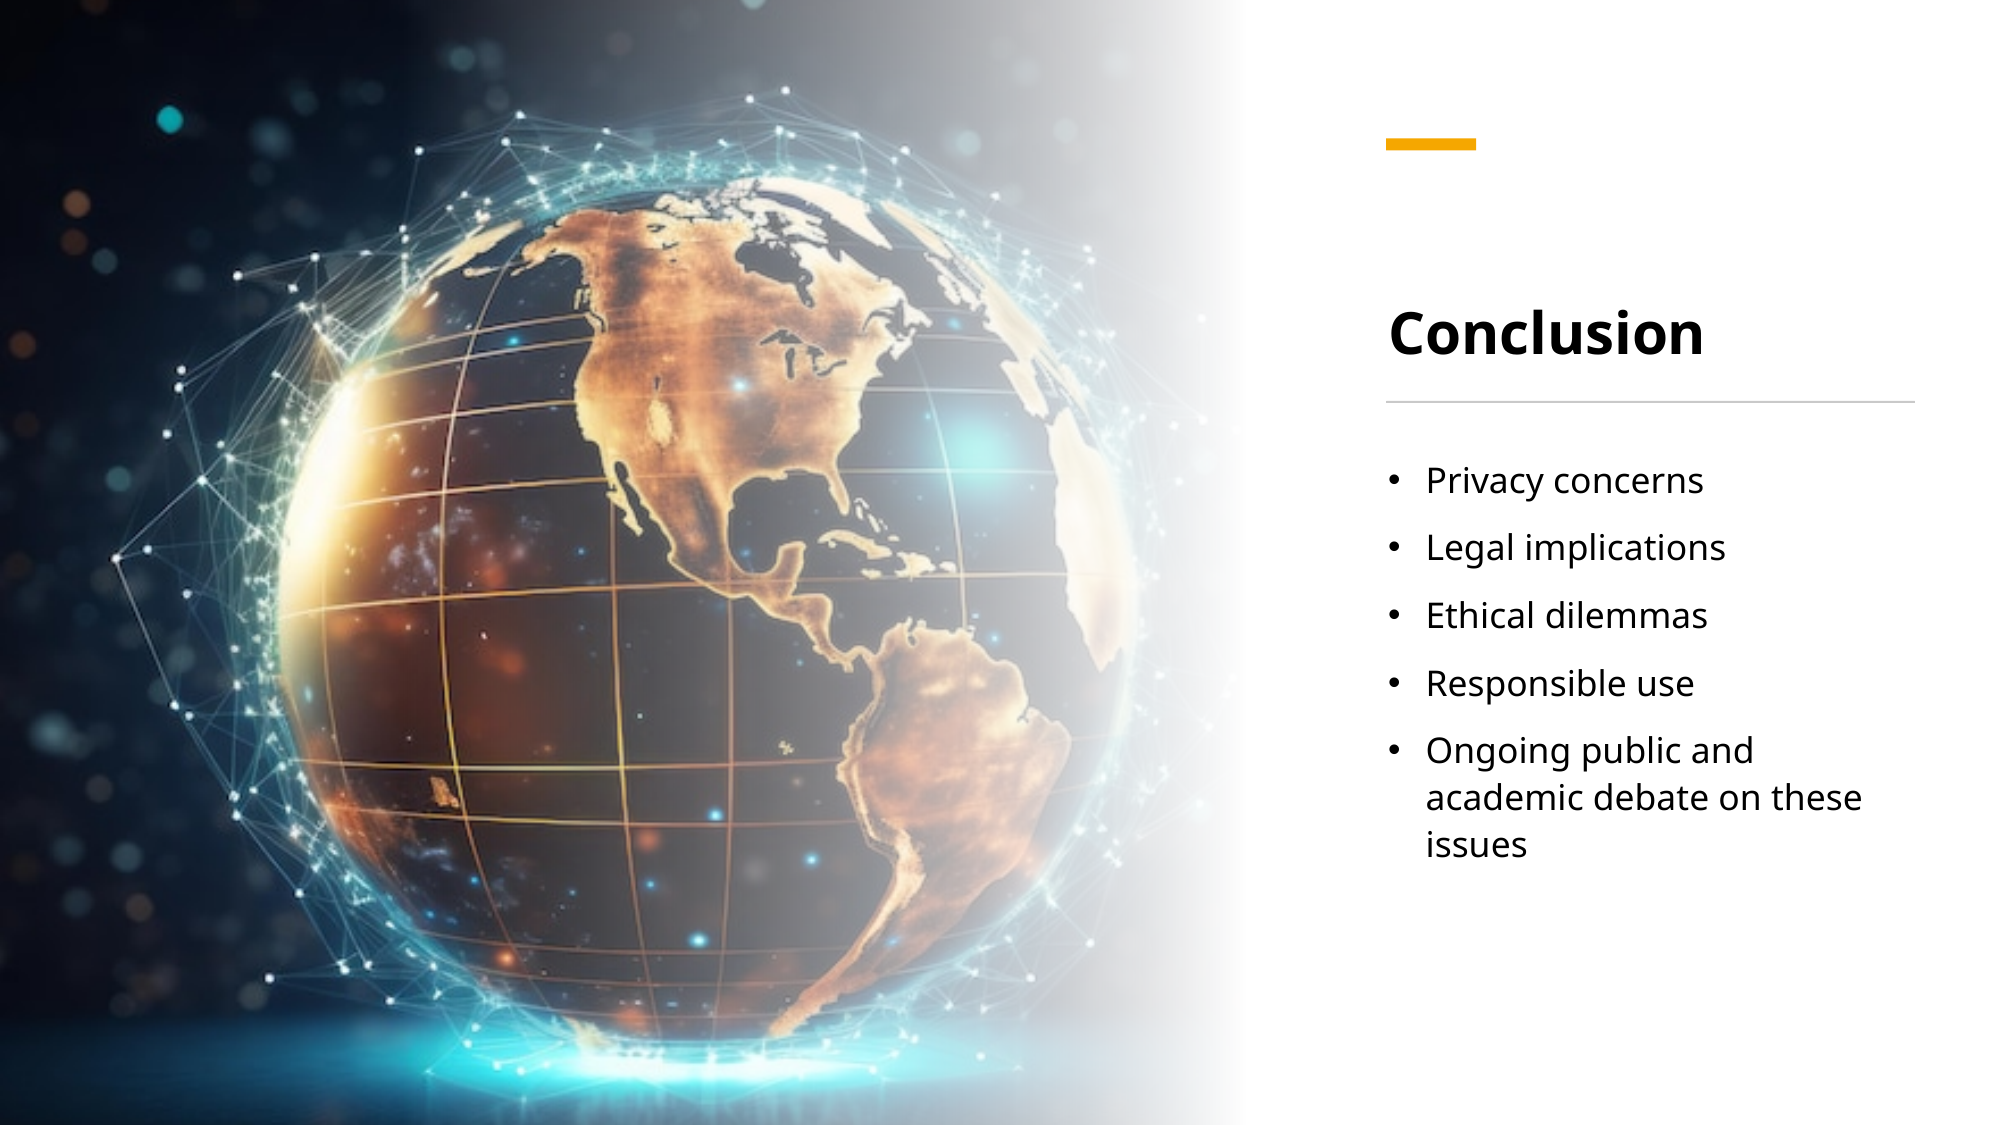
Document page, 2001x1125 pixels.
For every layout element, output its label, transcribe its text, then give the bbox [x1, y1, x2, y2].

text_box [1422, 137, 1477, 151]
title Conclusion [1422, 190, 1938, 375]
picture [0, 0, 1422, 1125]
list Privacy concerns Legal implications Ethical dilemmas Responsible use Ongoing public and academic debate on these issues [1422, 445, 1938, 972]
text_box [1422, 0, 2000, 1125]
